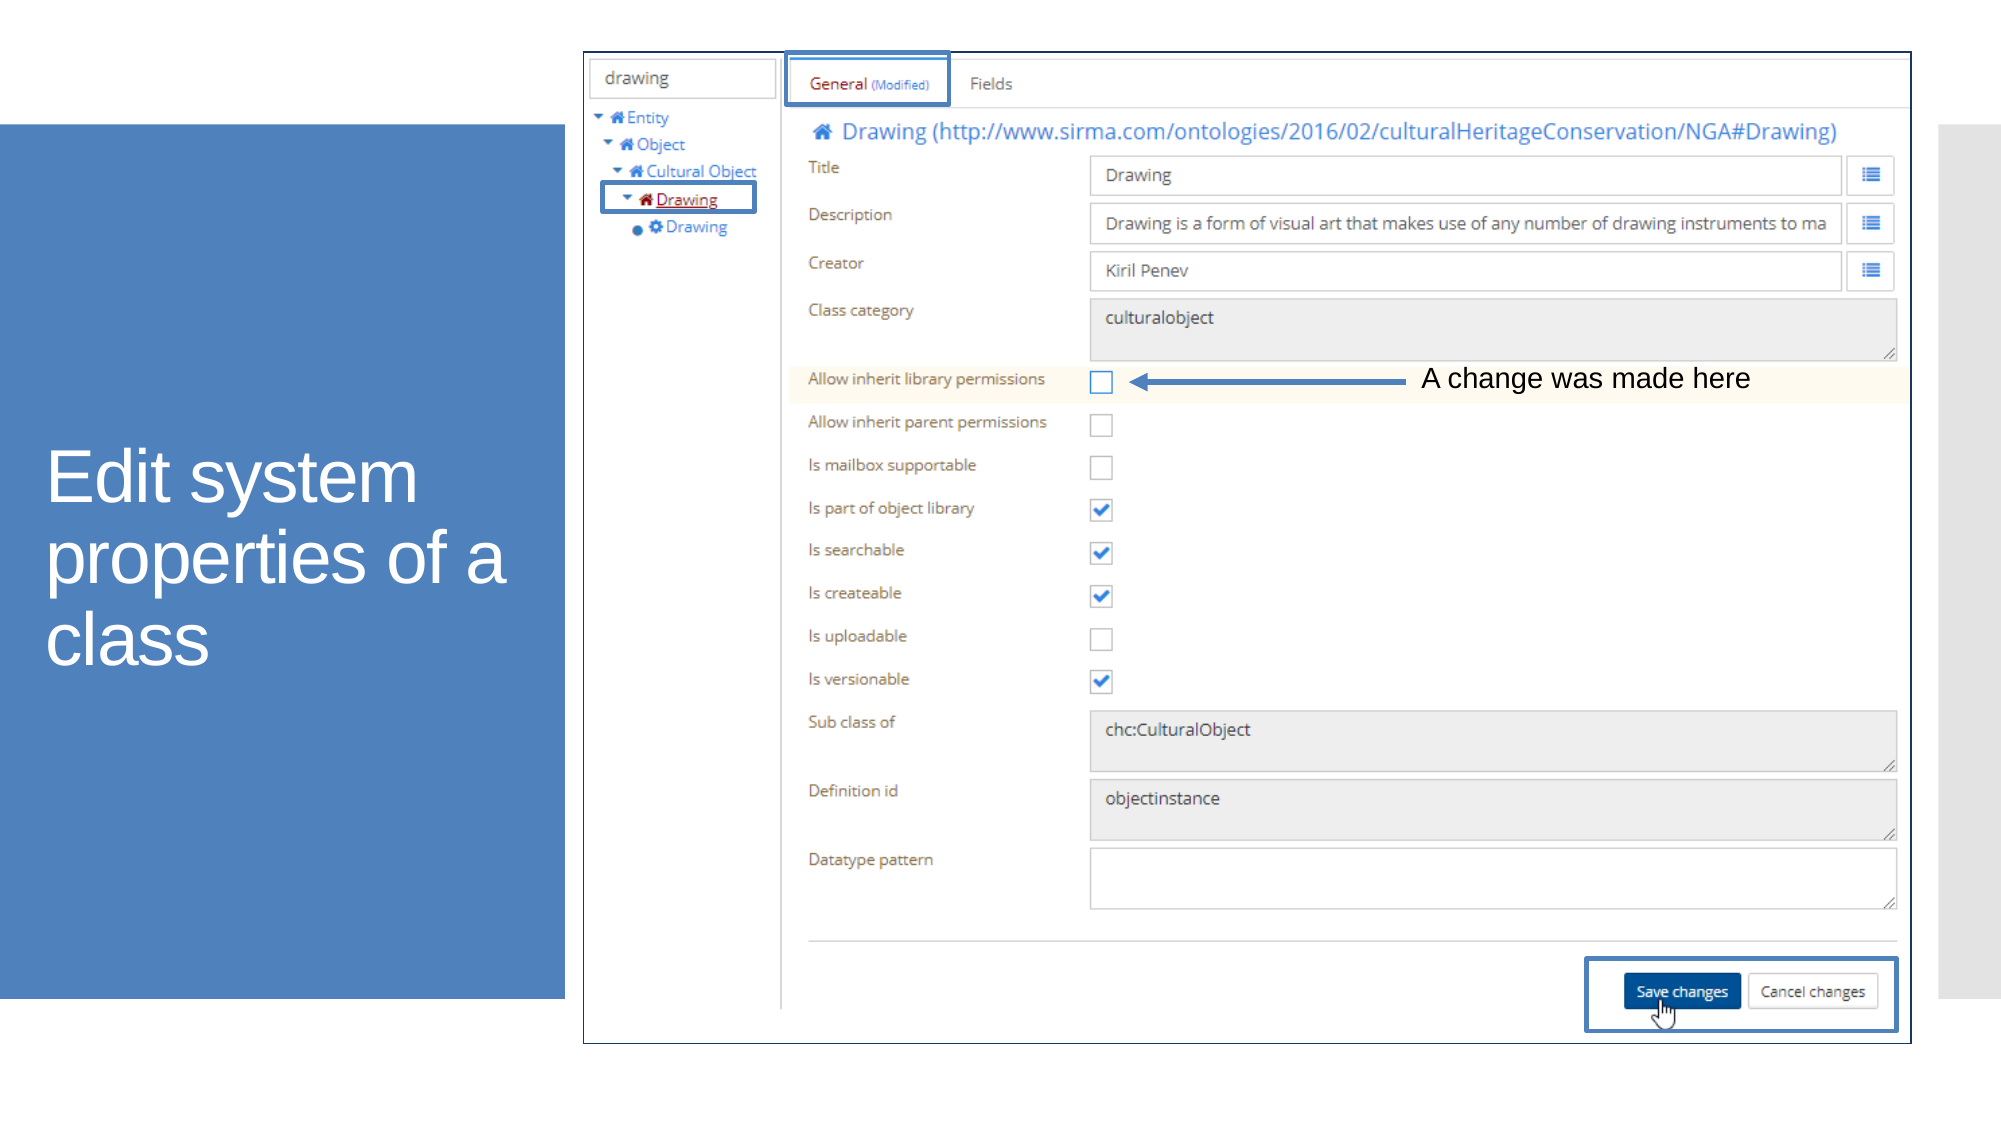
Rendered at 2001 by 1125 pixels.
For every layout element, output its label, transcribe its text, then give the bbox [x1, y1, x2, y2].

title Edit system properties of a class [30, 182, 555, 938]
picture [584, 52, 1911, 1043]
